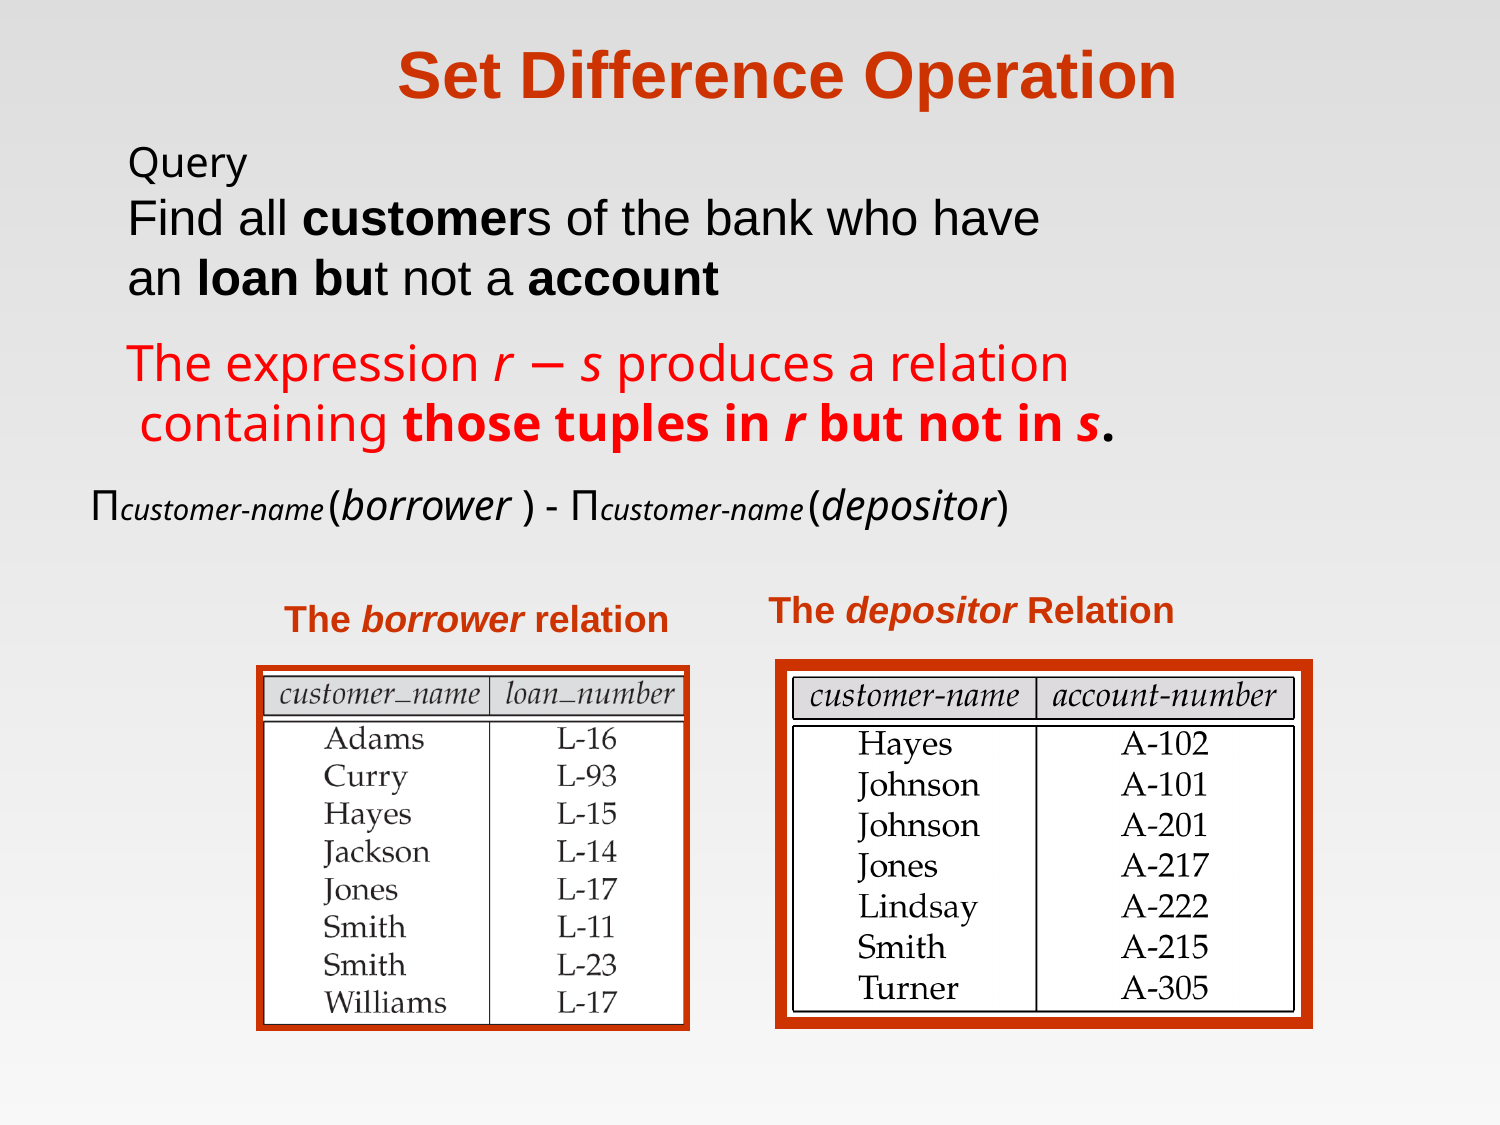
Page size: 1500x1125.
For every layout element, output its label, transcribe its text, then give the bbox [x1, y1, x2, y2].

text_box The borrower relation [269, 587, 685, 648]
text_box The depositor Relation [753, 579, 1248, 639]
text_box Query Find all customers of the bank who have an loan but not a account [112, 128, 1300, 313]
text_box The expression r − s produces a relation containing those tuples in r but not in s. [111, 323, 1392, 459]
text_box Set Difference Operation [126, 19, 1451, 120]
picture [787, 670, 1301, 1017]
picture [262, 670, 685, 1026]
text_box Πcustomer-name (borrower ) - Πcustomer-name (depositor) [75, 471, 1208, 537]
